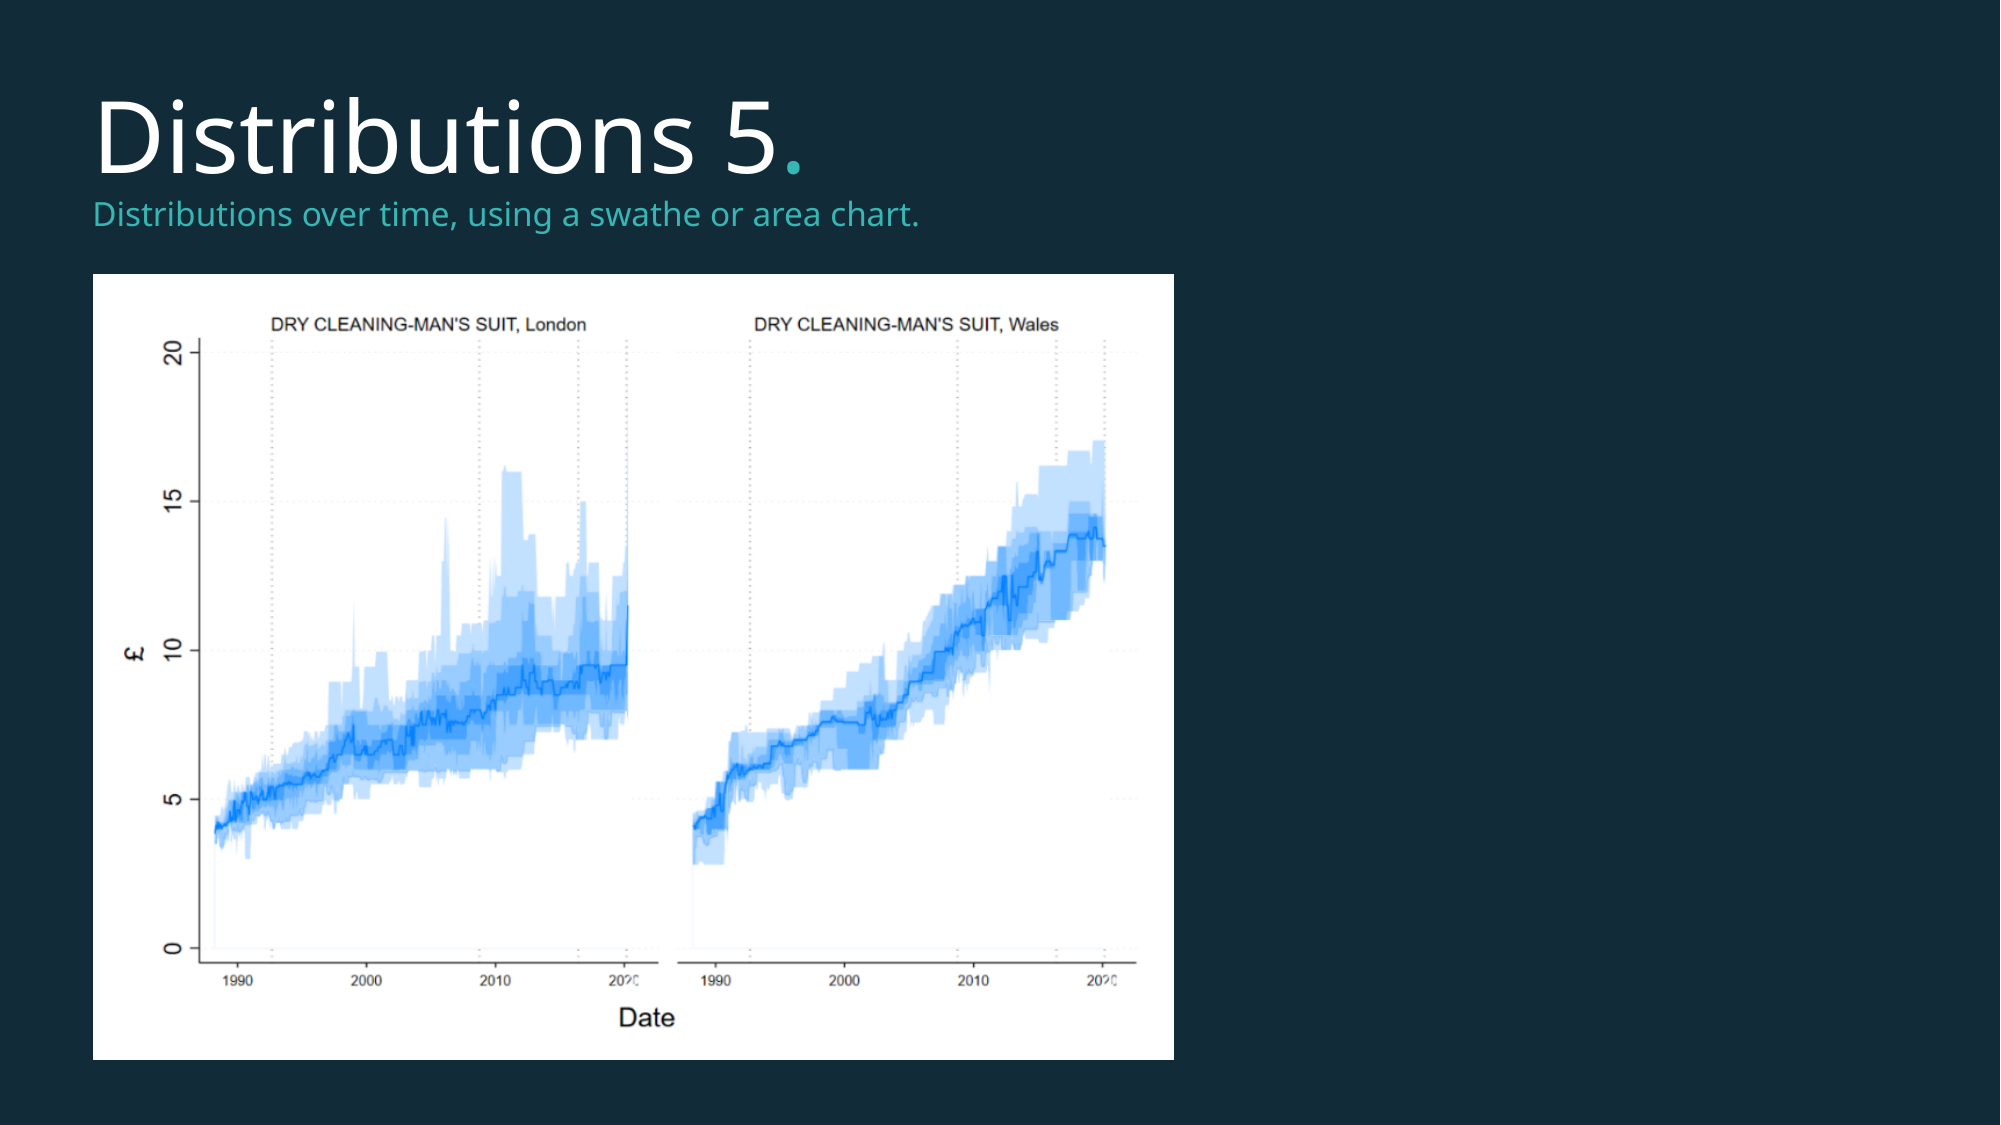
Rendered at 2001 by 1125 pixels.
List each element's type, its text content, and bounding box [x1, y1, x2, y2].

text_box Distributions 5. Distributions over time, using a swathe or area chart. [77, 66, 1401, 209]
text_box [269, 209, 767, 272]
picture [92, 273, 1174, 1060]
